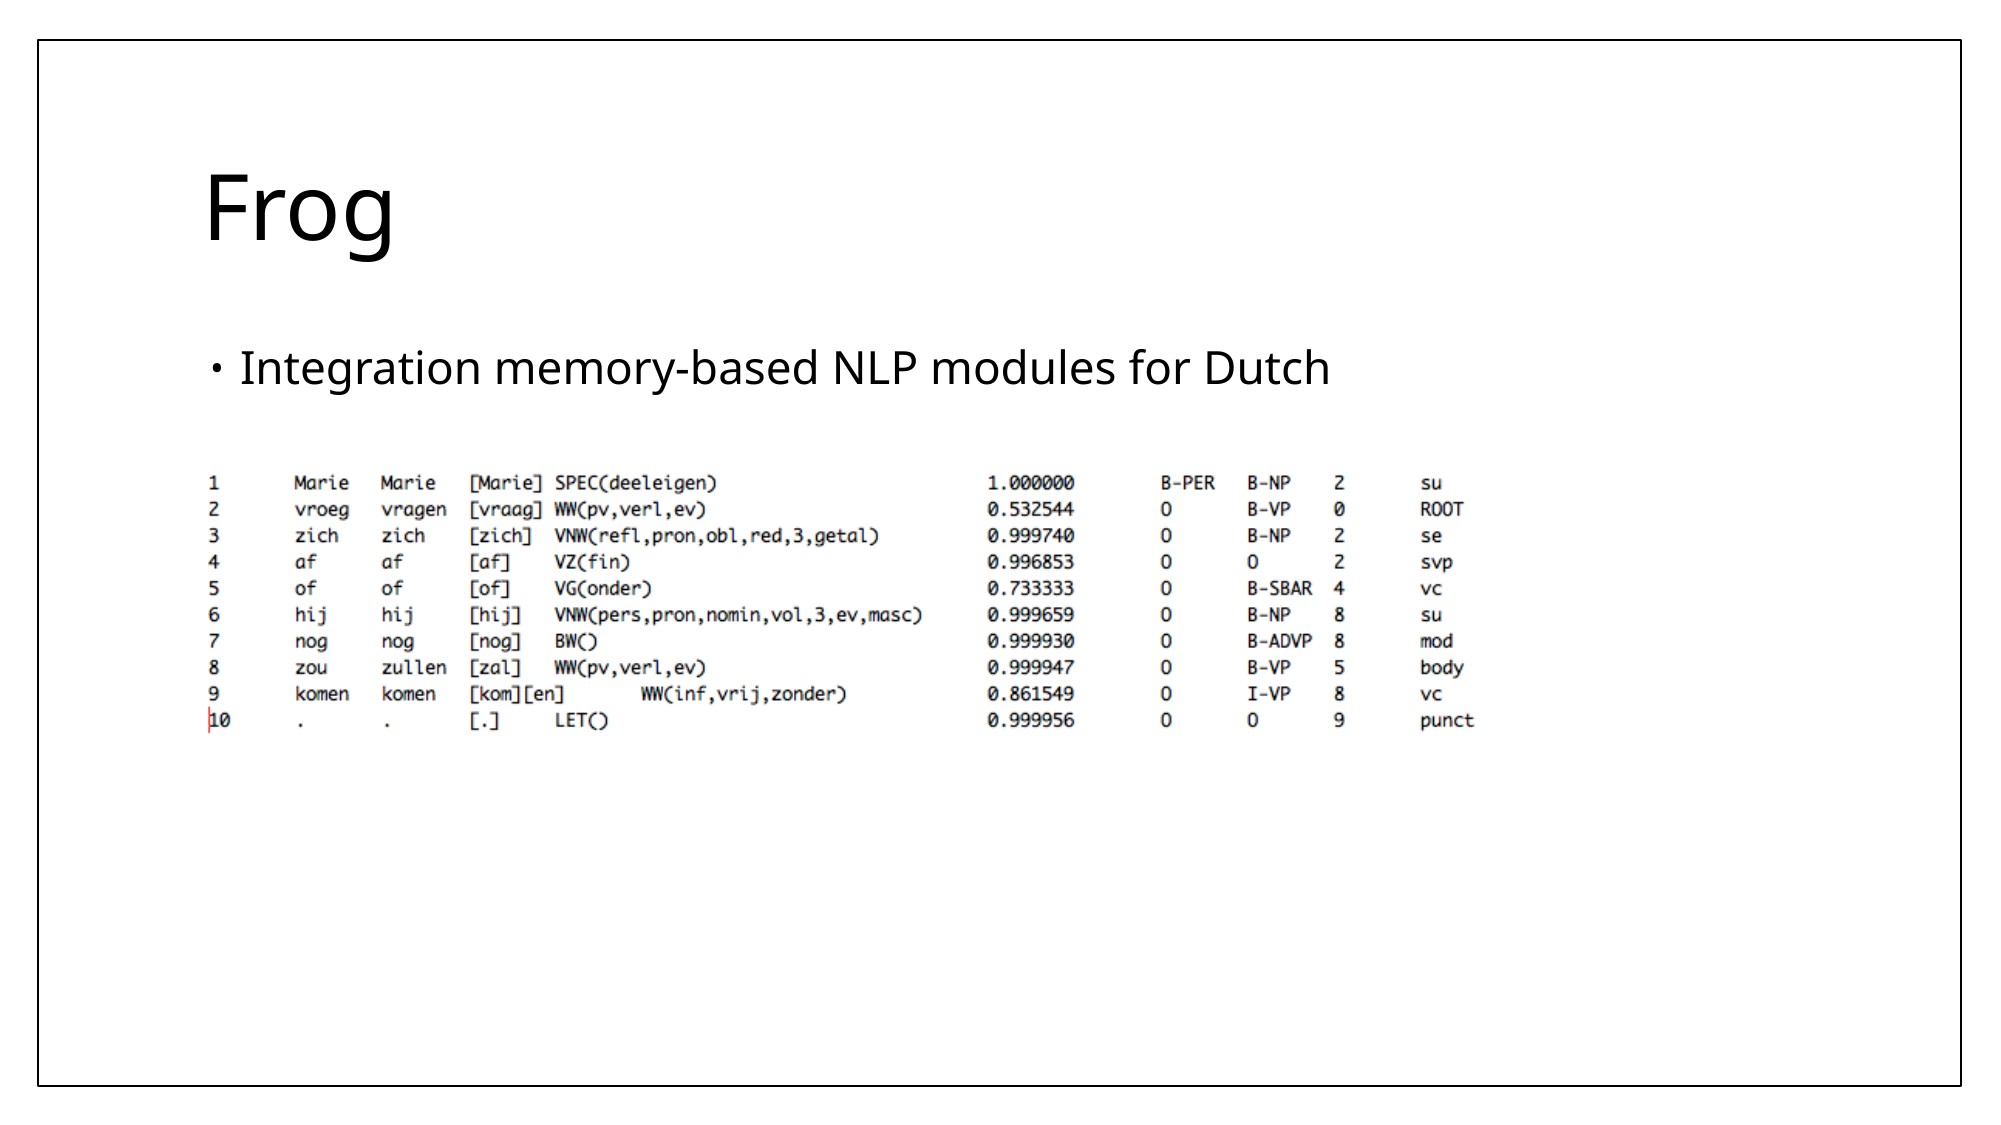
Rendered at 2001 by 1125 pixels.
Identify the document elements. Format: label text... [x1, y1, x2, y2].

title Frog [187, 99, 1808, 323]
picture [187, 451, 1501, 755]
list Integration memory-based NLP modules for Dutch [187, 337, 1808, 1000]
